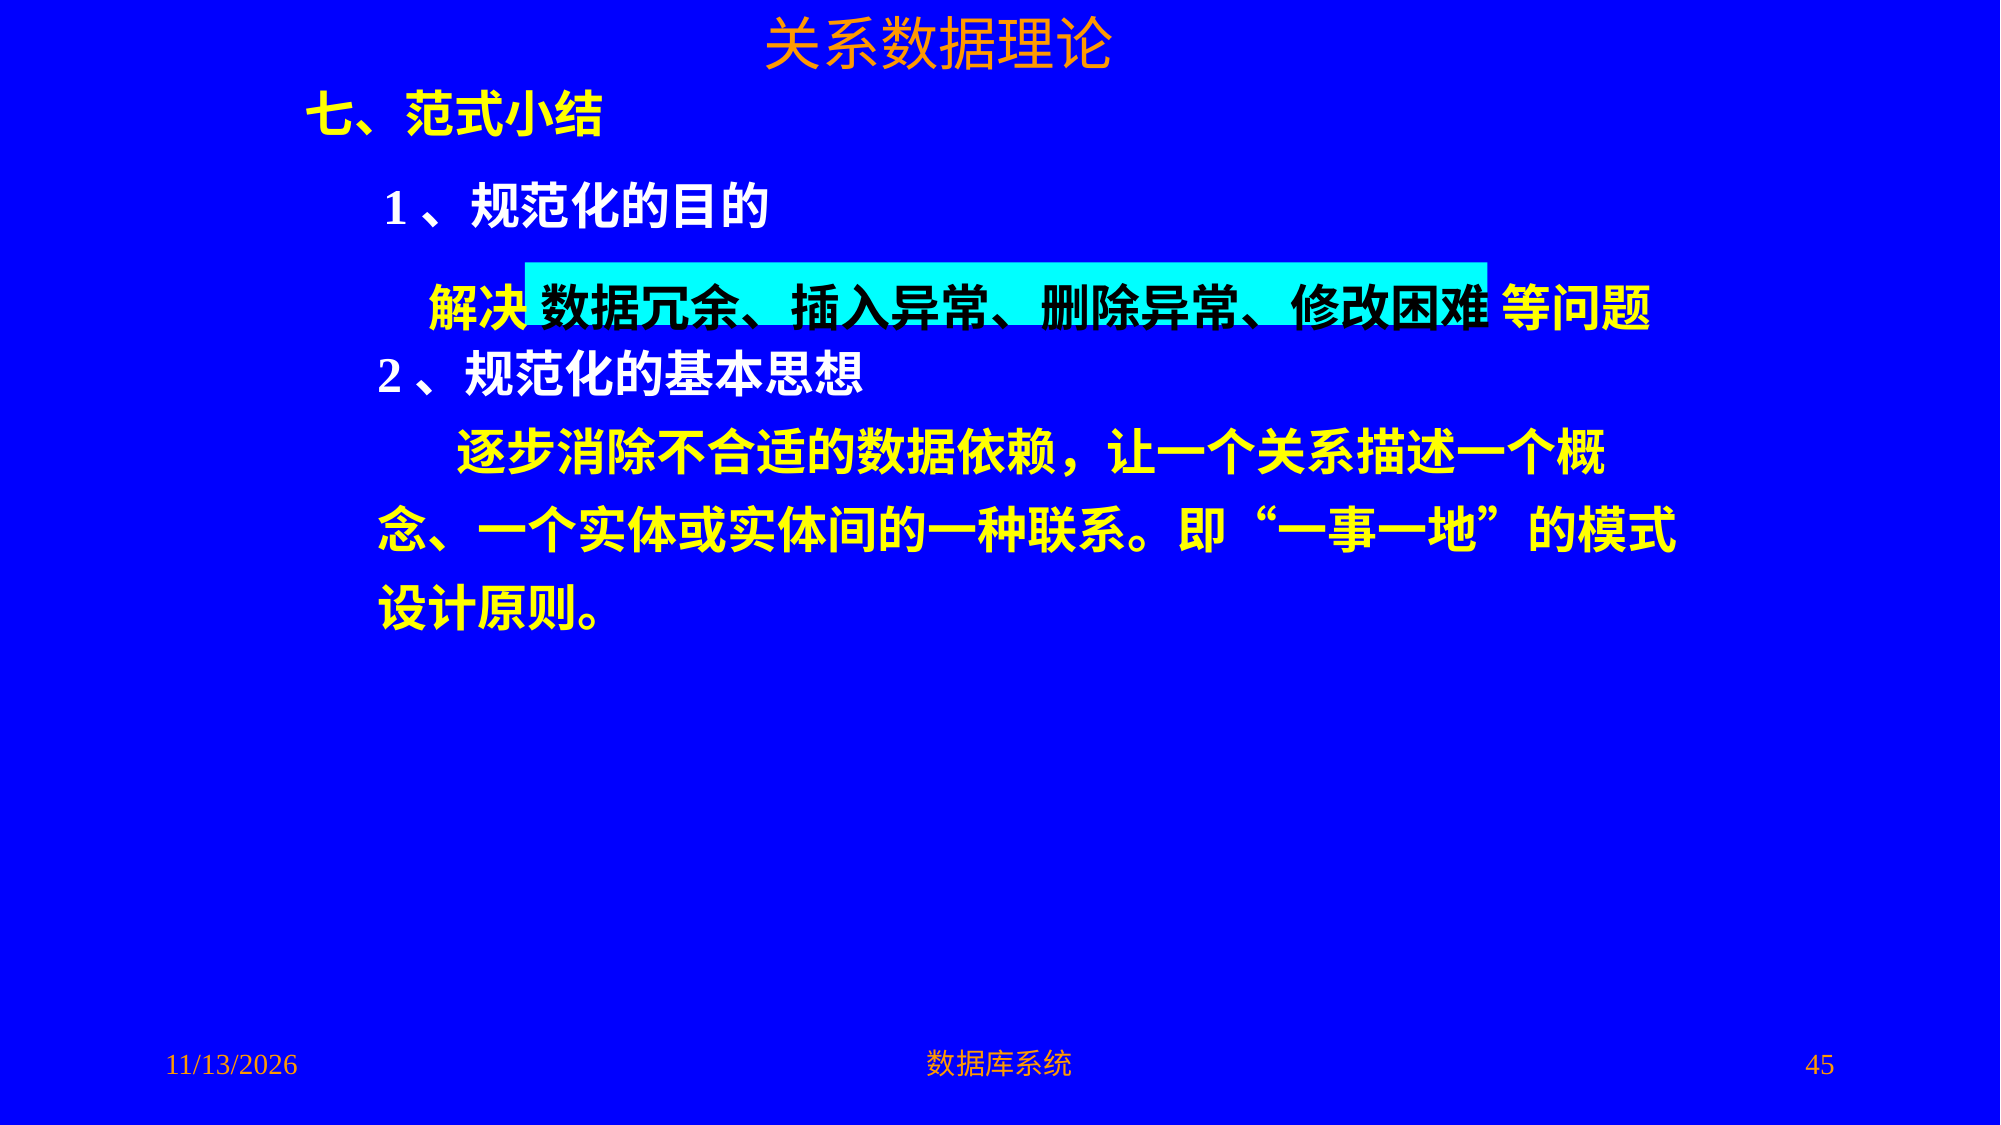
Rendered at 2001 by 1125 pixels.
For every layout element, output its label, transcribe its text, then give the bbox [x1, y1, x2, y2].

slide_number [150, 1037, 567, 1100]
text_box 1、规范化的目的 解决 数据冗余、插入异常、删除异常、修改困难 等问题 [368, 166, 1667, 317]
footer 数据库系统 [683, 1037, 1317, 1100]
text_box 2、规范化的基本思想 逐步消除不合适的数据依赖，让一个关系描述一个概念、一个实体或实体间的一种联系。即“一事一地”的模式设计原则。 [362, 317, 1700, 644]
slide_number 45 [1433, 1037, 1850, 1100]
text_box 七、范式小结 [289, 74, 620, 150]
